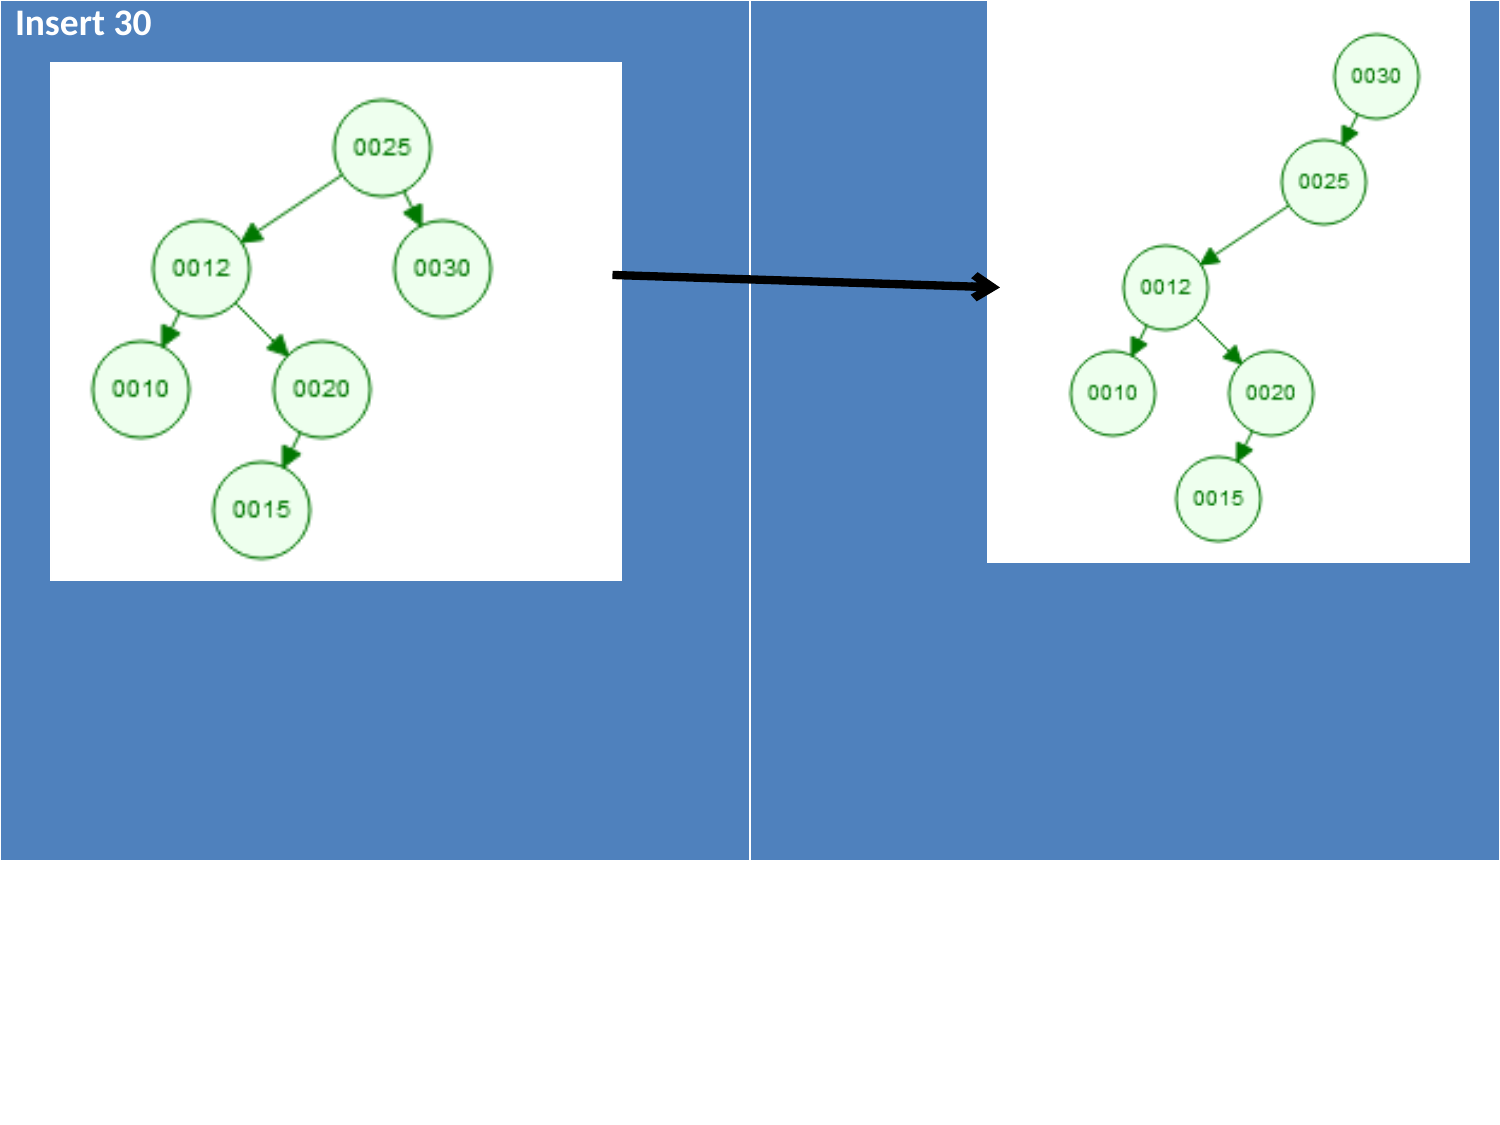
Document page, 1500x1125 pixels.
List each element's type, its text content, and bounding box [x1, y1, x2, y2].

table_header Insert 30 [1, 1, 749, 860]
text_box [612, 274, 1001, 288]
picture [49, 62, 622, 581]
picture [987, 0, 1471, 563]
table_header [751, 1, 1499, 860]
